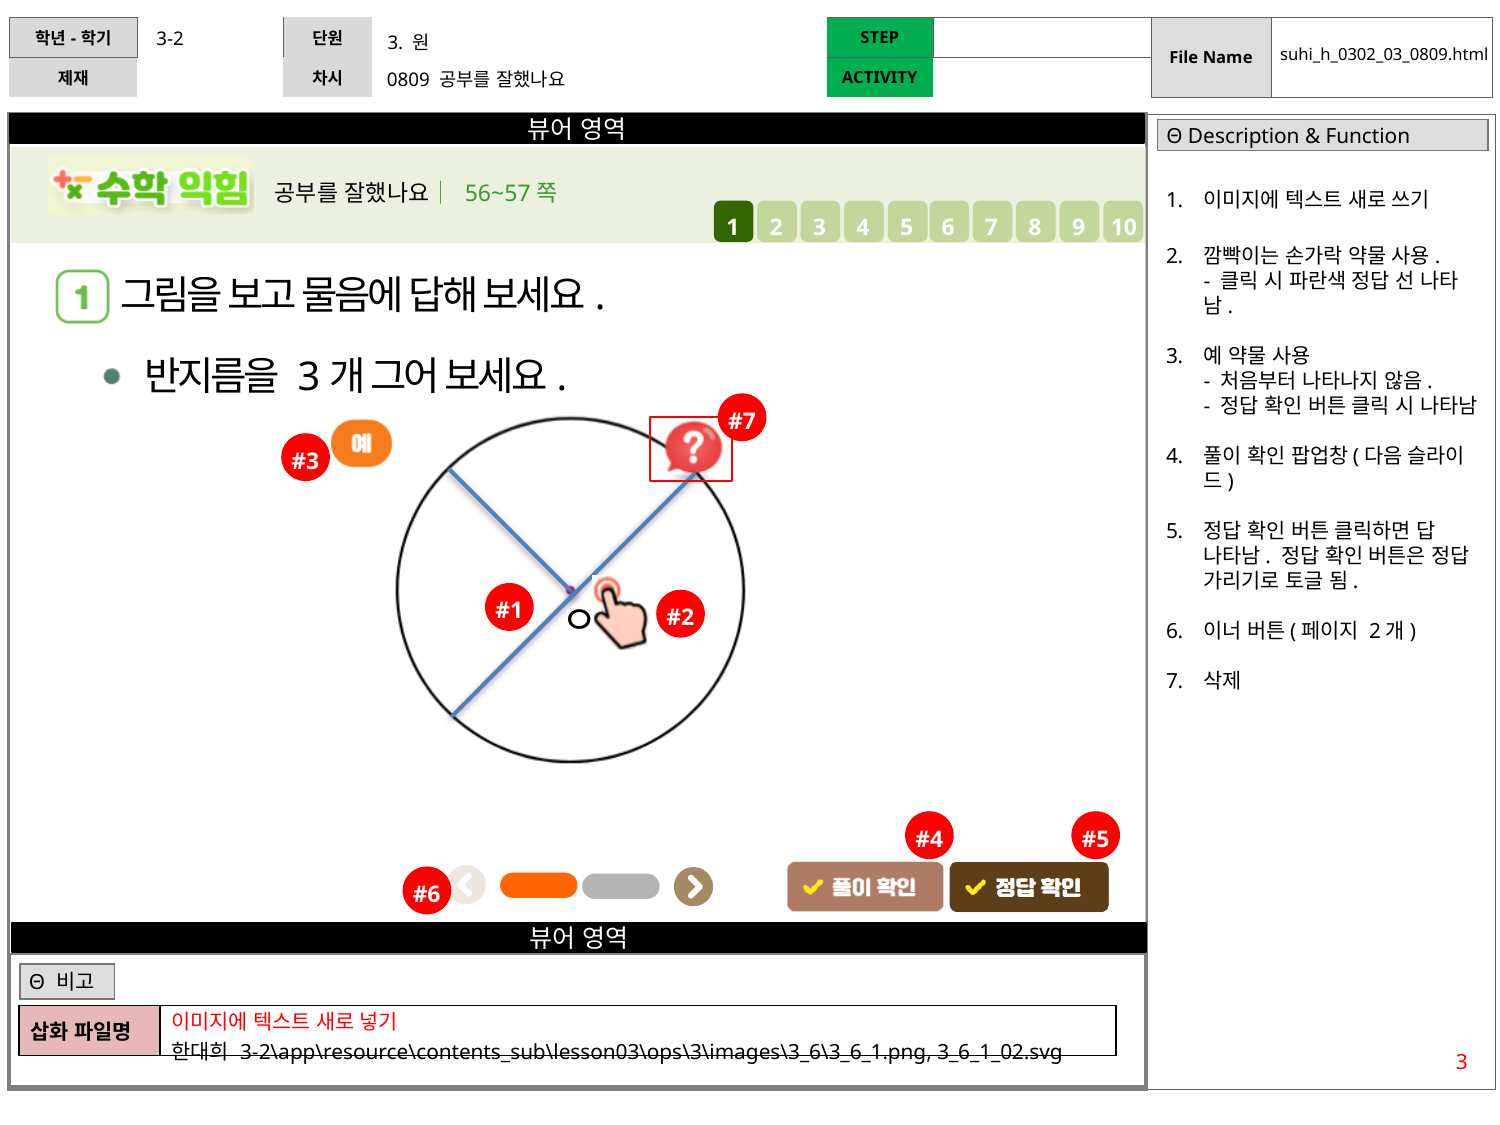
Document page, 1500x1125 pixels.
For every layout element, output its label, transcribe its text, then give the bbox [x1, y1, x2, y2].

table_header 삽화 파일명 [20, 1006, 159, 1055]
text_box 반지름을 3개 그어 보세요. [129, 343, 651, 407]
table_header 이미지에 텍스트 새로 넣기 한대희 3-2\app\resource\contents_sub\lesson03\ops\3\images\3_6\3_6_1.png, 3_6_1_02.svg [161, 1006, 1115, 1055]
picture [52, 267, 111, 327]
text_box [448, 468, 573, 593]
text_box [926, 191, 1153, 286]
picture [948, 858, 1111, 913]
text_box #3 [279, 431, 326, 484]
picture [329, 389, 814, 776]
picture [98, 362, 122, 388]
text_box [711, 191, 925, 249]
text_box 0809 공부를 잘했나요 [372, 60, 821, 96]
text_box #6 [400, 864, 442, 917]
text_box 이미지에 텍스트 새로 쓰기 깜빡이는 손가락 약물 사용. - 클릭 시 파란색 정답 선 나타남. 예 약물 사용 - 처음부터 나타나지 않음. - 정답 확인 버튼 클릭 시 나타남 풀이 확인 팝업창(다음 슬라이드) 정답 확인 버튼 클릭하면 답 나타남. 정답 확인 버튼은 정답 가리기로 토글 됨. 이너 버튼(페이지 2개) 삭제 [1151, 179, 1500, 700]
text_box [445, 863, 715, 908]
table_header Θ Description & Function [1158, 120, 1487, 150]
picture [784, 858, 944, 913]
text_box #4 [902, 809, 956, 858]
text_box suhi_h_0302_03_0809.html [1265, 36, 1500, 72]
text_box 3-2 [141, 18, 284, 55]
text_box 그림을 보고 물음에 답해 보세요. [105, 263, 1109, 326]
picture [48, 158, 254, 214]
text_box 공부를 잘했나요│ 56~57쪽 [259, 171, 808, 214]
text_box 3. 원 [372, 23, 828, 48]
text_box #5 [1069, 809, 1123, 858]
